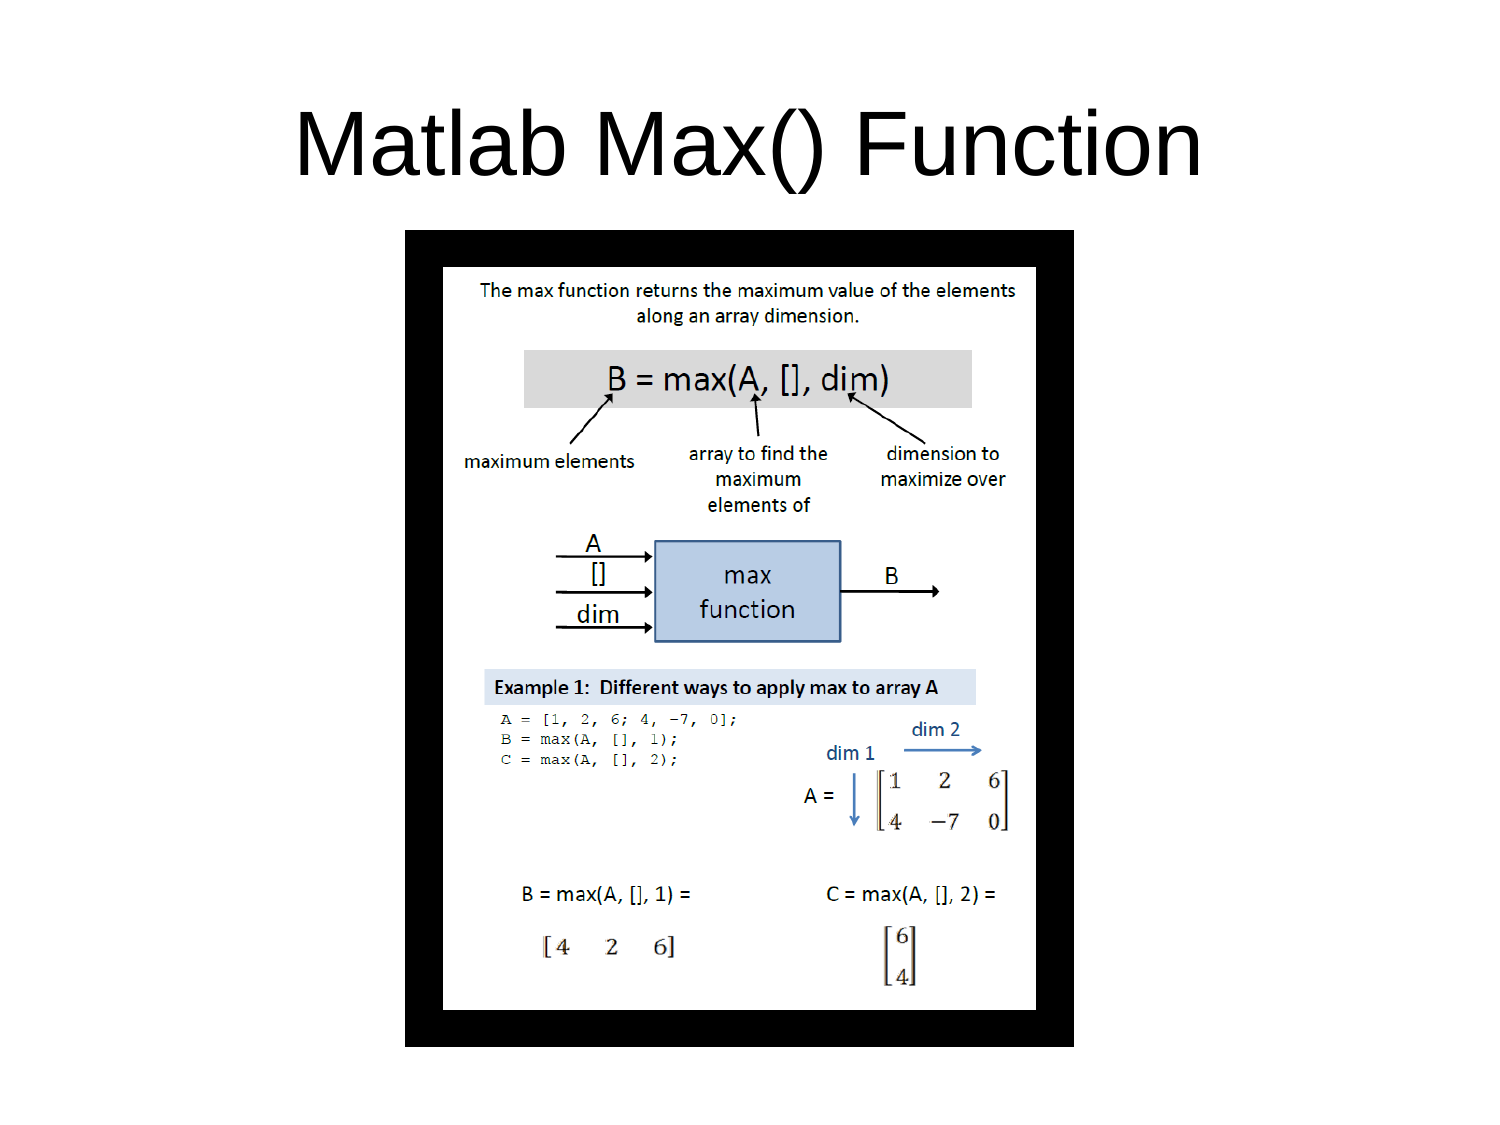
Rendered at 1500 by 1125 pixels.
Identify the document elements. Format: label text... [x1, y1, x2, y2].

title Matlab Max() Function [75, 45, 1425, 233]
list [442, 266, 1037, 1010]
